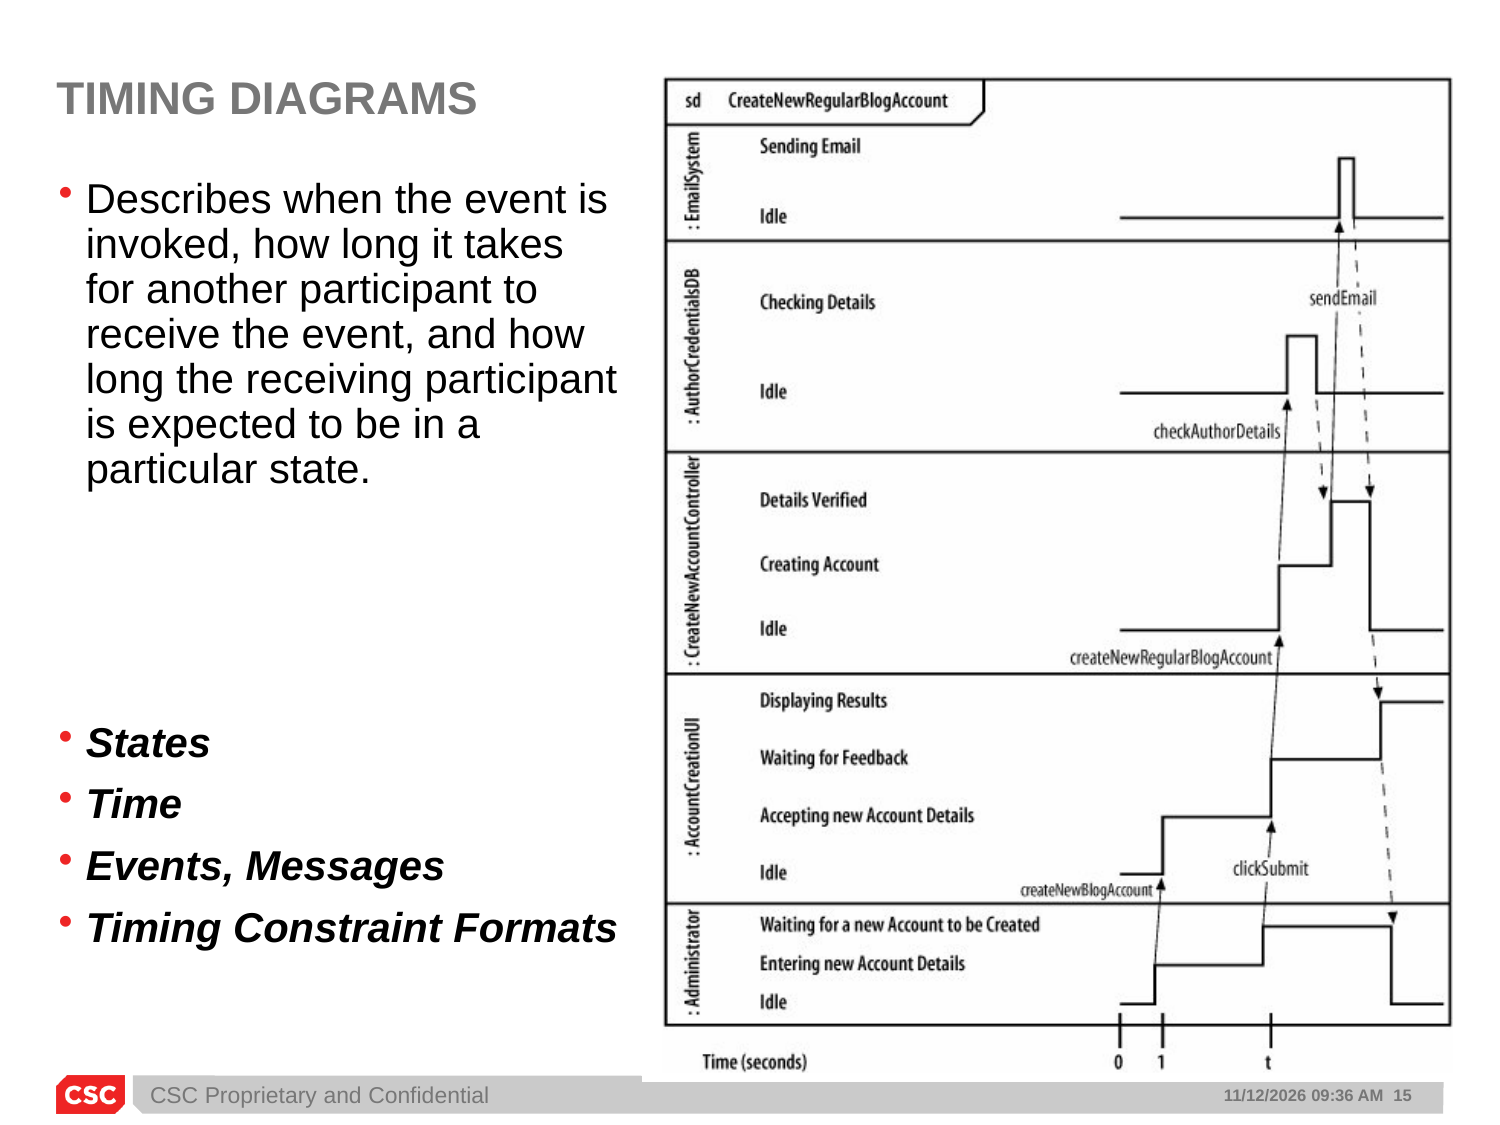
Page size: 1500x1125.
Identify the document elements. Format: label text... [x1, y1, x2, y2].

text_box States Time Events, Messages Timing Constraint Formats [58, 721, 637, 1002]
text_box Describes when the event is invoked, how long it takes for another participant to receive the event, and how long the receiving participant is expected to be in a particular state. [58, 177, 625, 493]
title TIMING DIAGRAMS [55, 74, 637, 205]
picture [56, 1075, 125, 1114]
picture [642, 68, 1466, 1083]
